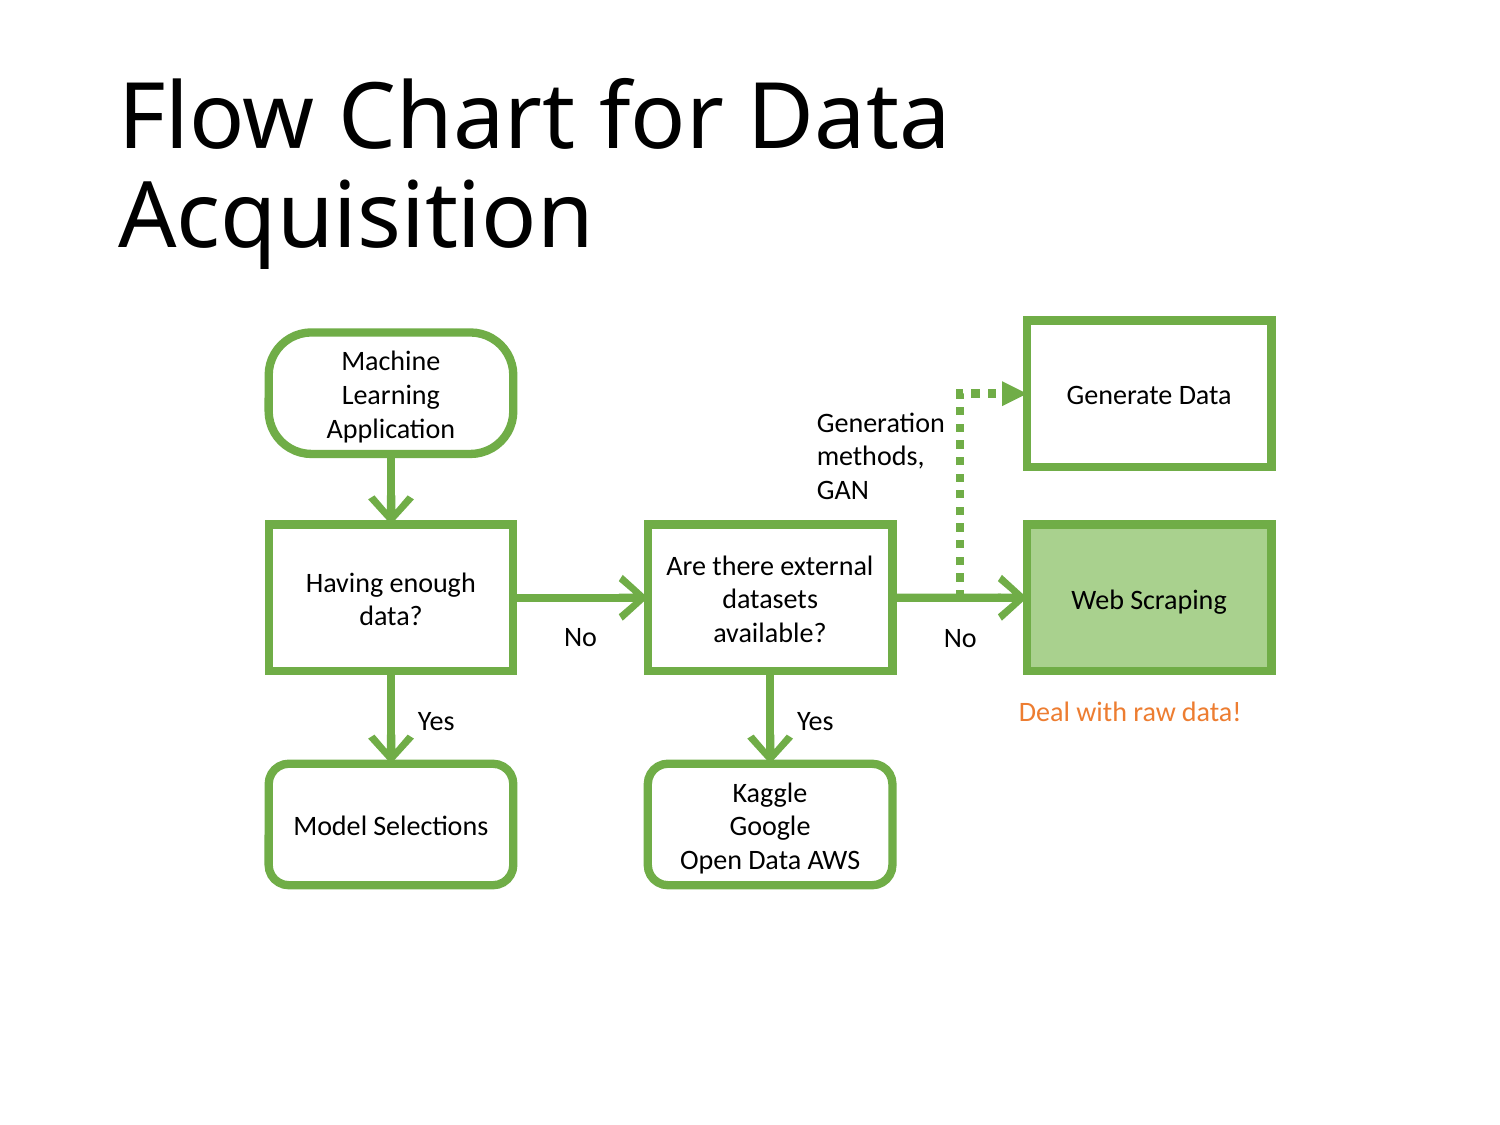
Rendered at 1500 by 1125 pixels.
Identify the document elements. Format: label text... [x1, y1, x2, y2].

text_box No [549, 611, 612, 660]
title Flow Chart for Data Acquisition [103, 59, 1397, 278]
text_box No [929, 611, 992, 661]
text_box Having enough data? [268, 523, 514, 672]
text_box Machine Learning Application [267, 331, 515, 455]
text_box Generation methods, GAN [802, 396, 892, 513]
text_box Yes [403, 694, 470, 744]
text_box Deal with raw data! [1004, 685, 1257, 735]
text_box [892, 393, 1027, 598]
text_box Model Selections [267, 762, 515, 887]
text_box Kaggle Google Open Data AWS [646, 762, 894, 887]
text_box Yes [782, 694, 849, 744]
text_box Generate Data [1026, 319, 1273, 468]
text_box Web Scraping [1026, 524, 1273, 672]
text_box Are there external datasets available? [647, 523, 893, 672]
